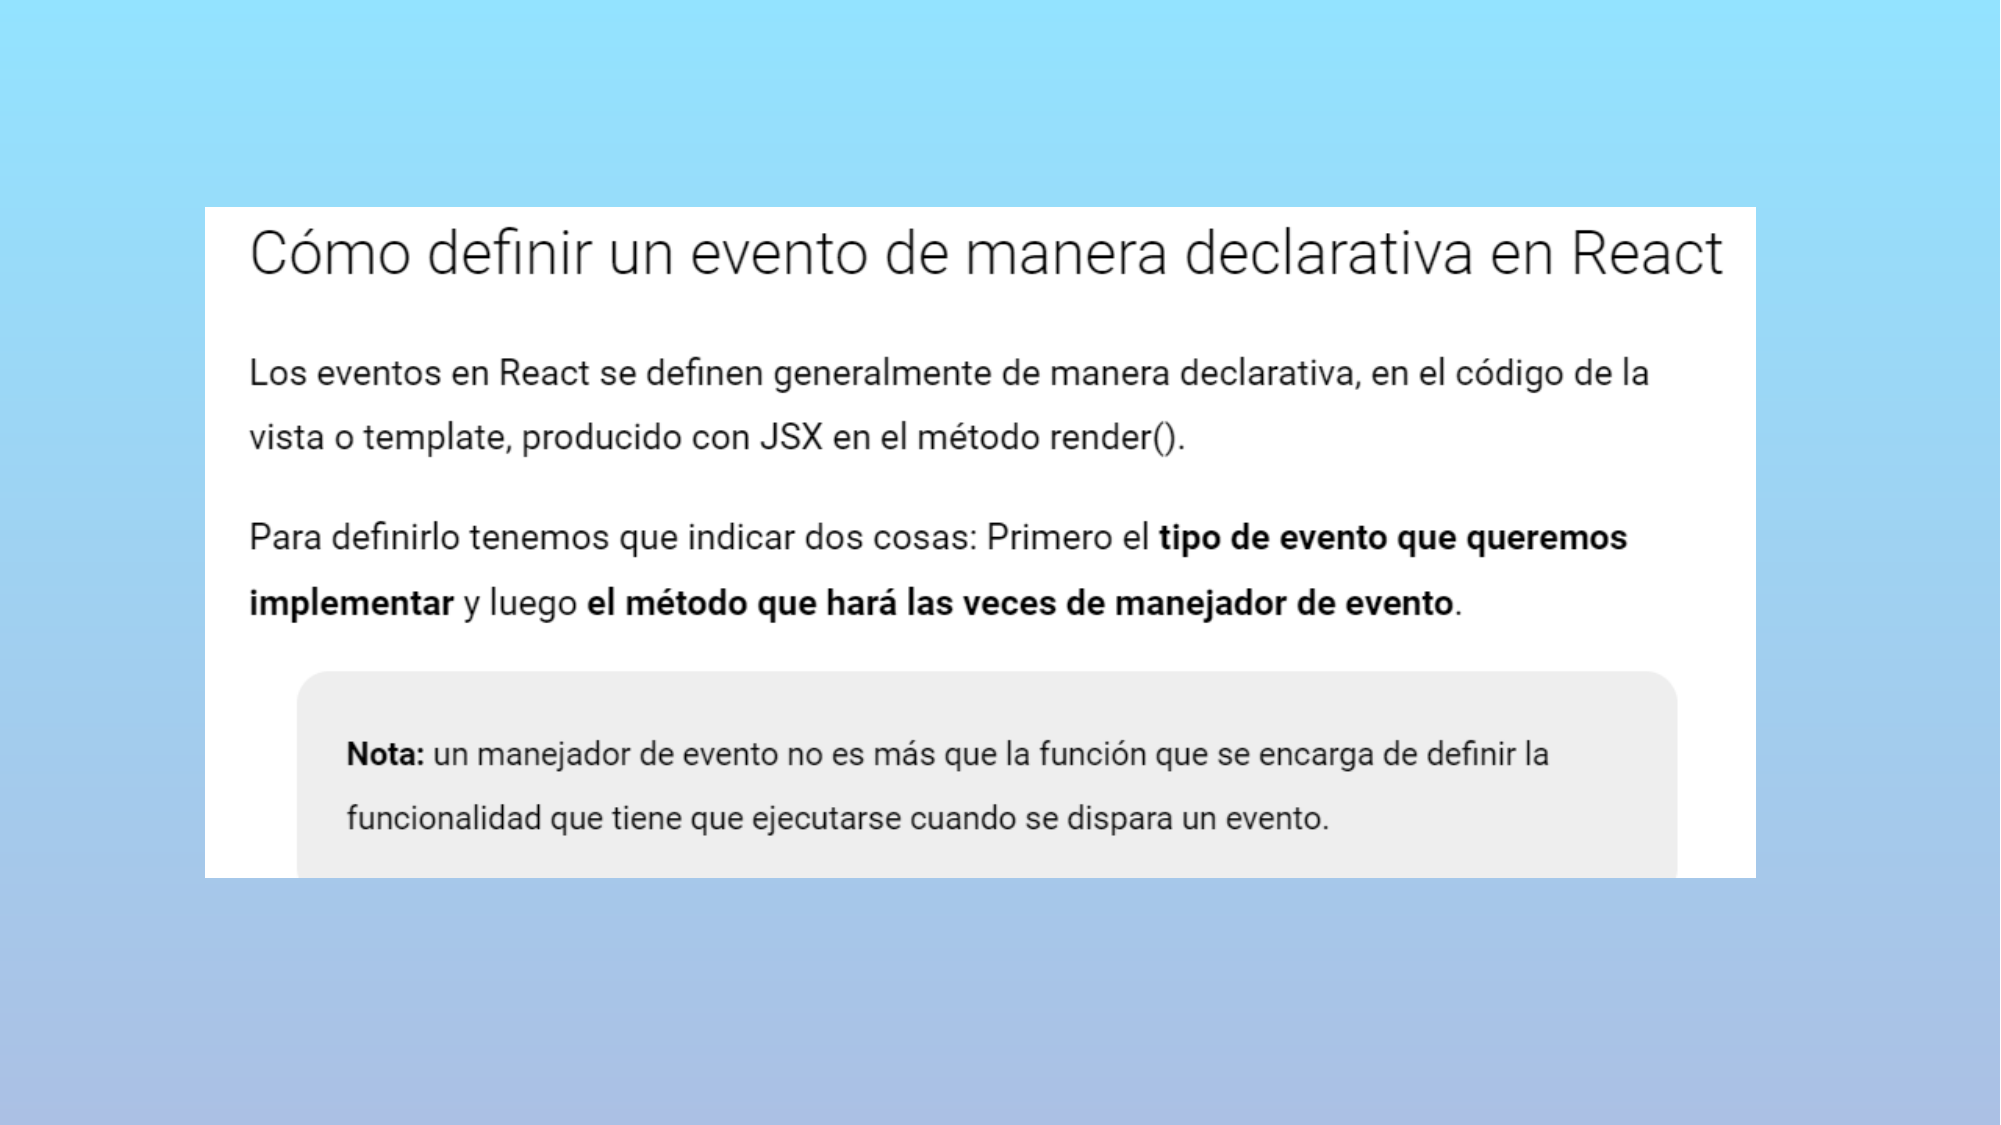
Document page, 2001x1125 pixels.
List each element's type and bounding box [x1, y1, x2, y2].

picture [205, 207, 1756, 879]
